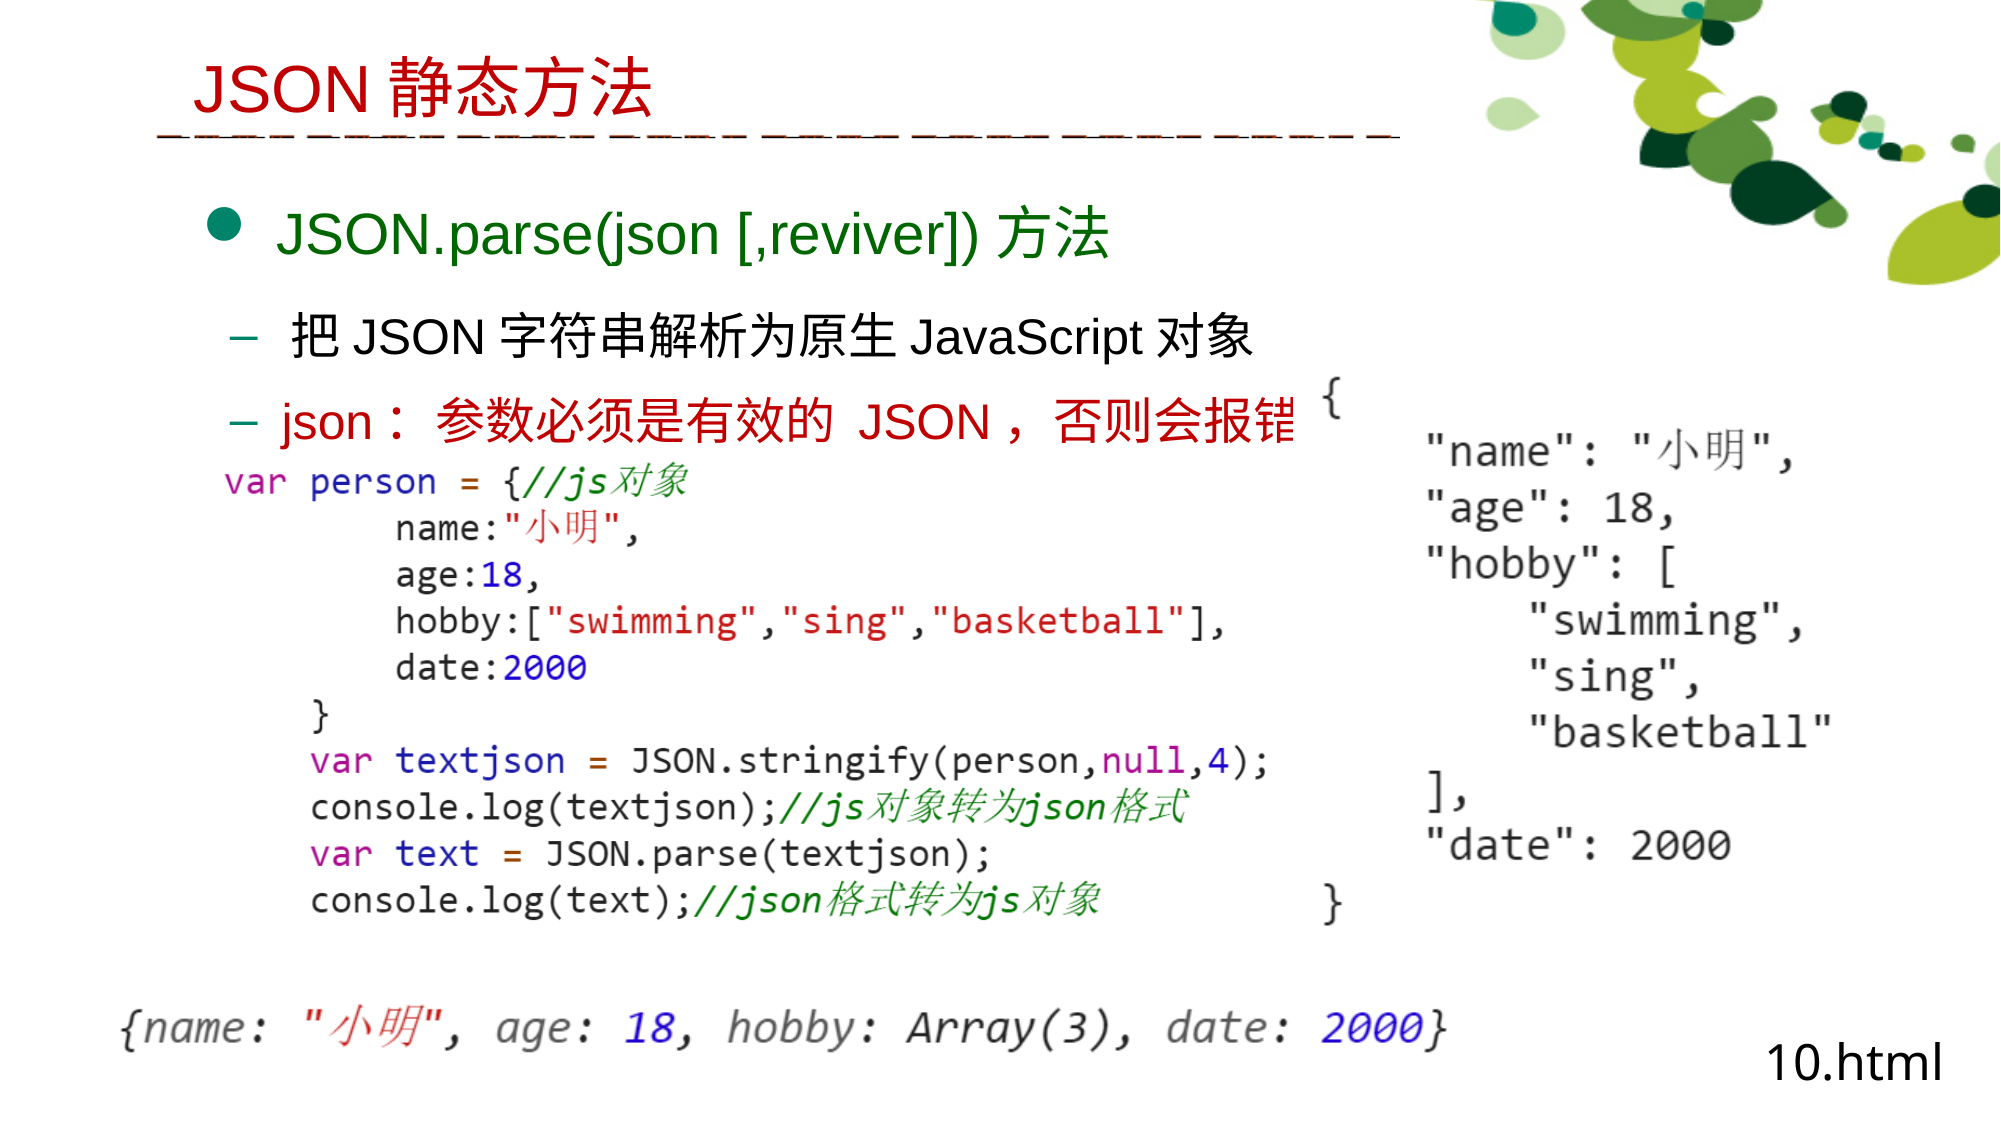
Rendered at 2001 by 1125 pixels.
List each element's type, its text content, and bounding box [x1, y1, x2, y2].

picture [0, 0, 2001, 1125]
list JSON静态方法 [178, 38, 1523, 120]
list JSON.parse(json [,reviver])方法 把JSON字符串解析为原生JavaScript对象 json：参数必须是有效的 JSON，否则会报错 [187, 175, 1872, 983]
text_box 10.html [1750, 1022, 1990, 1098]
text_box [31, 952, 953, 1094]
